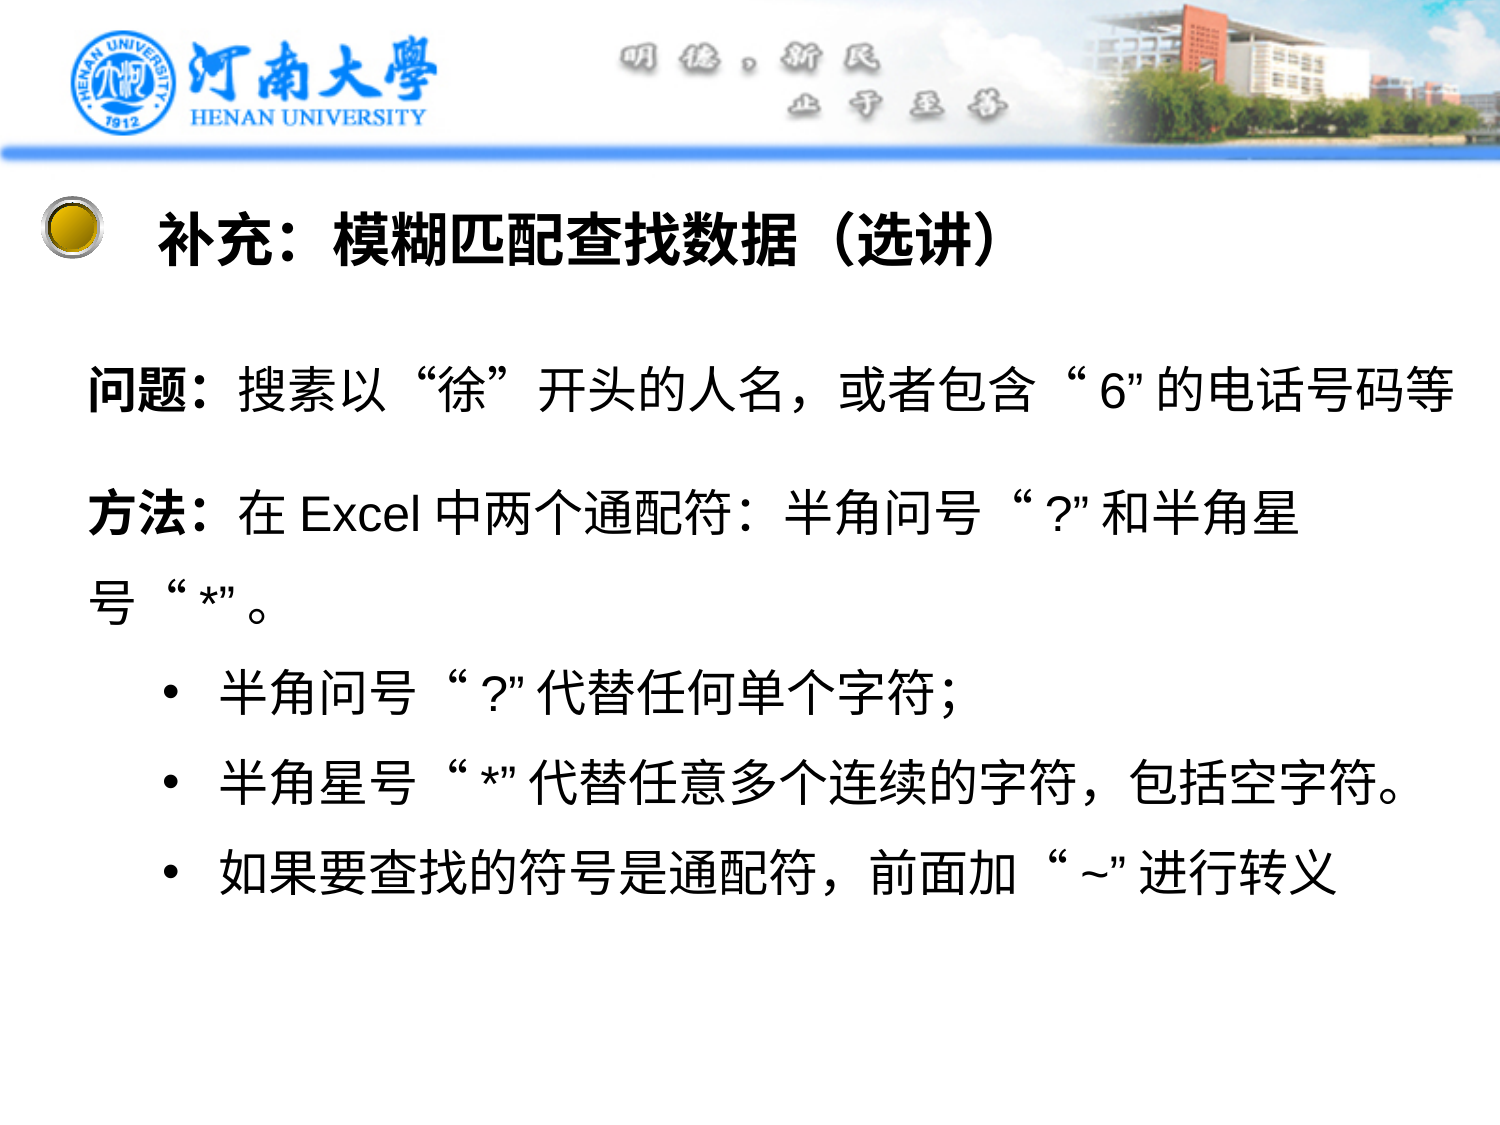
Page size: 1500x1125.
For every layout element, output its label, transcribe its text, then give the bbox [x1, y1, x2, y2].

picture [0, 1, 1500, 1125]
text_box 补充：模糊匹配查找数据（选讲） [142, 160, 1047, 281]
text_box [40, 195, 104, 259]
text_box 问题：搜素以“徐”开头的人名，或者包含“6”的电话号码等 [72, 321, 1500, 427]
text_box 方法：在Excel中两个通配符：半角问号“?”和半角星号“*”。 半角问号“?”代替任何单个字符； 半角星号“*”代替任意多个连续的字符，包括空字符。 如果要查找的符号是通配符，前面加“~”进行转义 [72, 444, 1500, 910]
